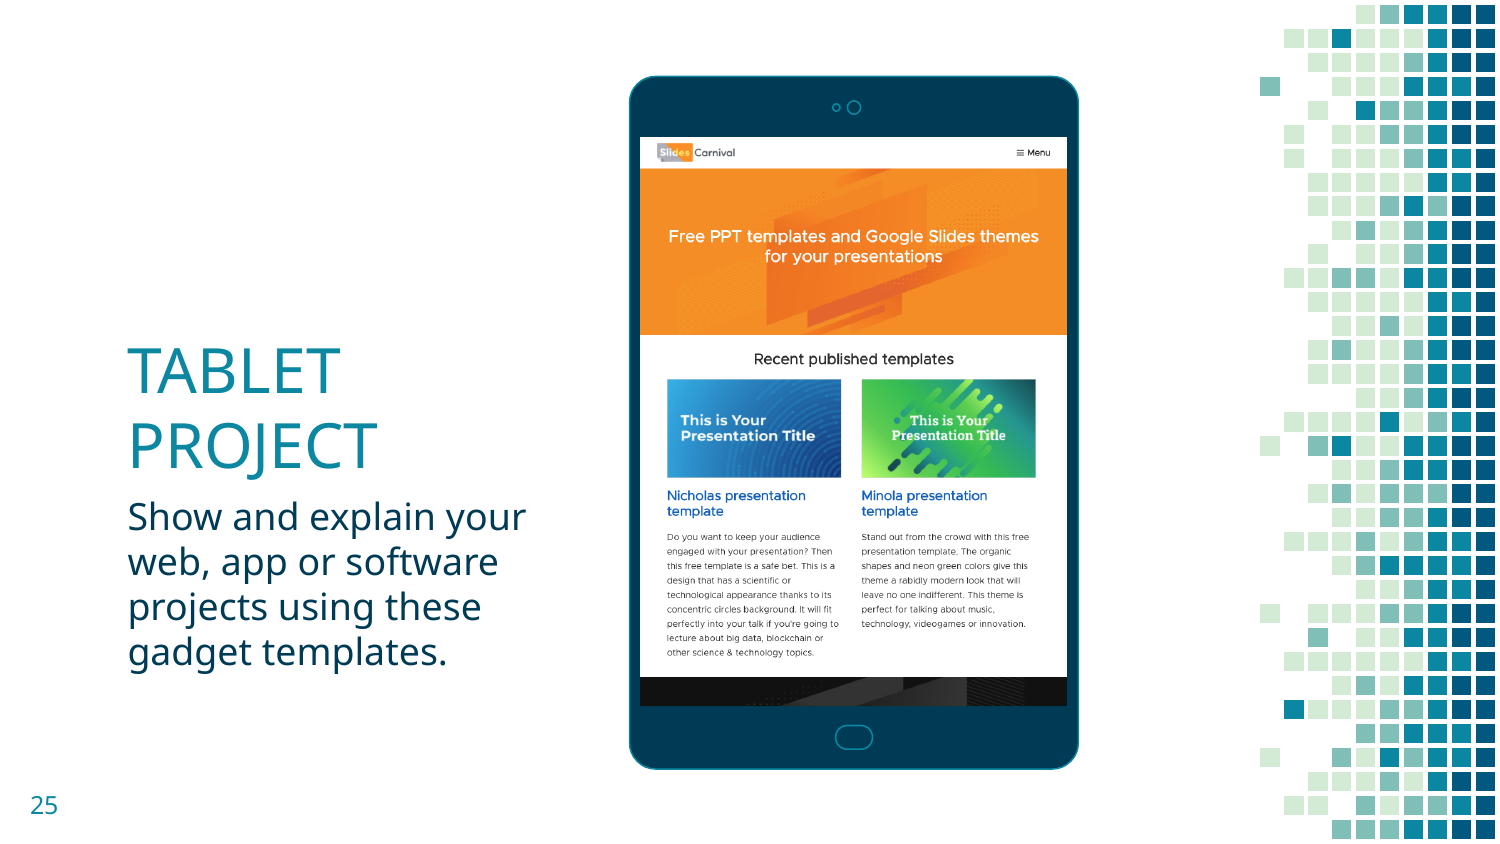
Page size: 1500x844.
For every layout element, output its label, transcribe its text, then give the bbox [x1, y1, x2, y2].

list TABLET PROJECT Show and explain your web, app or software projects using these gadget templates. [112, 137, 564, 689]
picture [641, 138, 1066, 705]
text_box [629, 76, 1079, 770]
slide_number 25 [15, 774, 105, 839]
